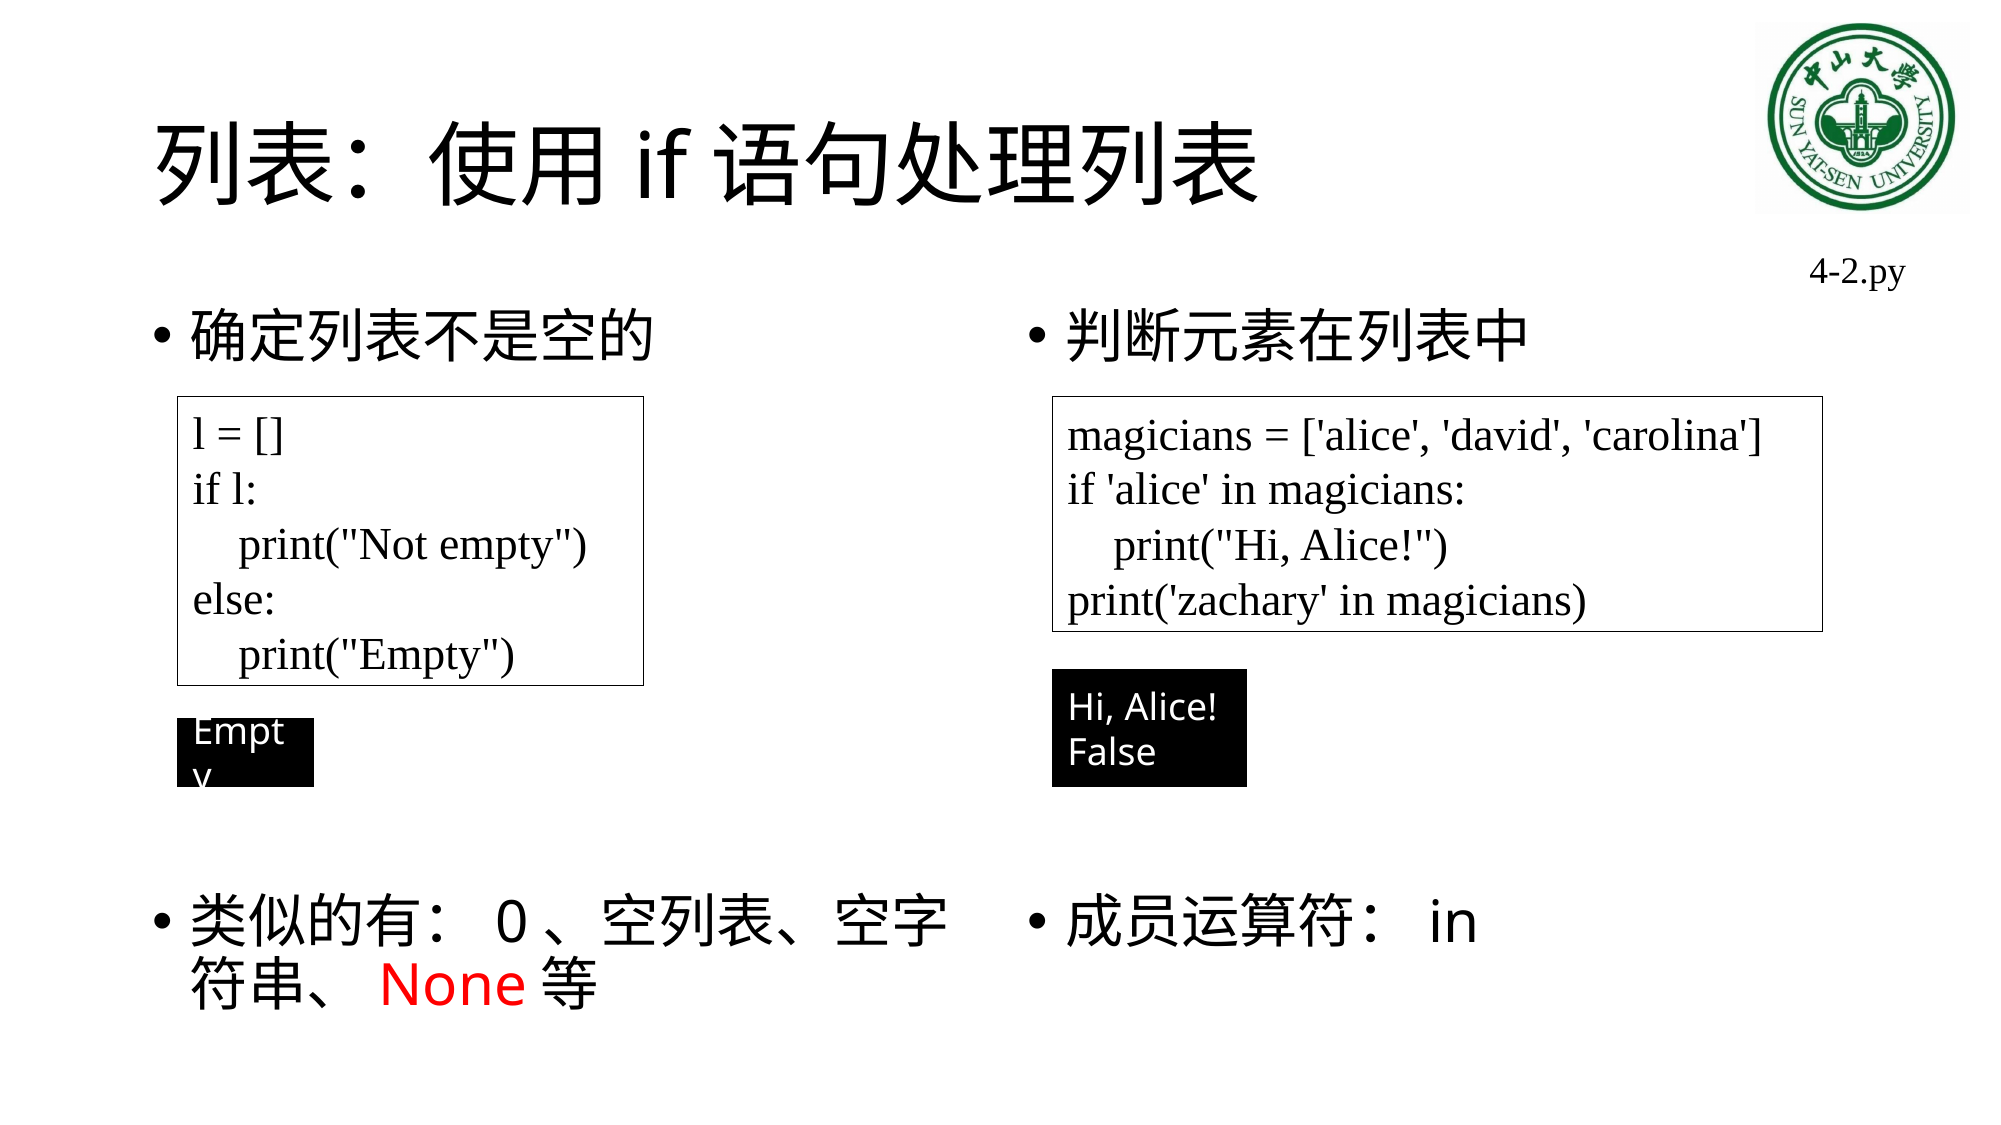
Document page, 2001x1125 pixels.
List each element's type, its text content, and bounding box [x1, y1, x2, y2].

title 列表：使用if语句处理列表 [137, 59, 1863, 278]
text_box l = [] if l: print("Not empty") else: print("Empty") [177, 396, 644, 686]
picture [1755, 22, 1970, 214]
text_box Hi, Alice! False [1052, 669, 1247, 787]
text_box magicians = ['alice', 'david', 'carolina'] if 'alice' in magicians: print("Hi, Alice!") print('zachary' in magicians) [1052, 396, 1823, 632]
list 判断元素在列表中 成员运算符：in [1012, 299, 1863, 1014]
text_box 4-2.py [1794, 238, 1922, 299]
text_box Empty [177, 718, 314, 787]
list 确定列表不是空的 类似的有：0、空列表、空字符串、None等 [137, 299, 988, 1086]
